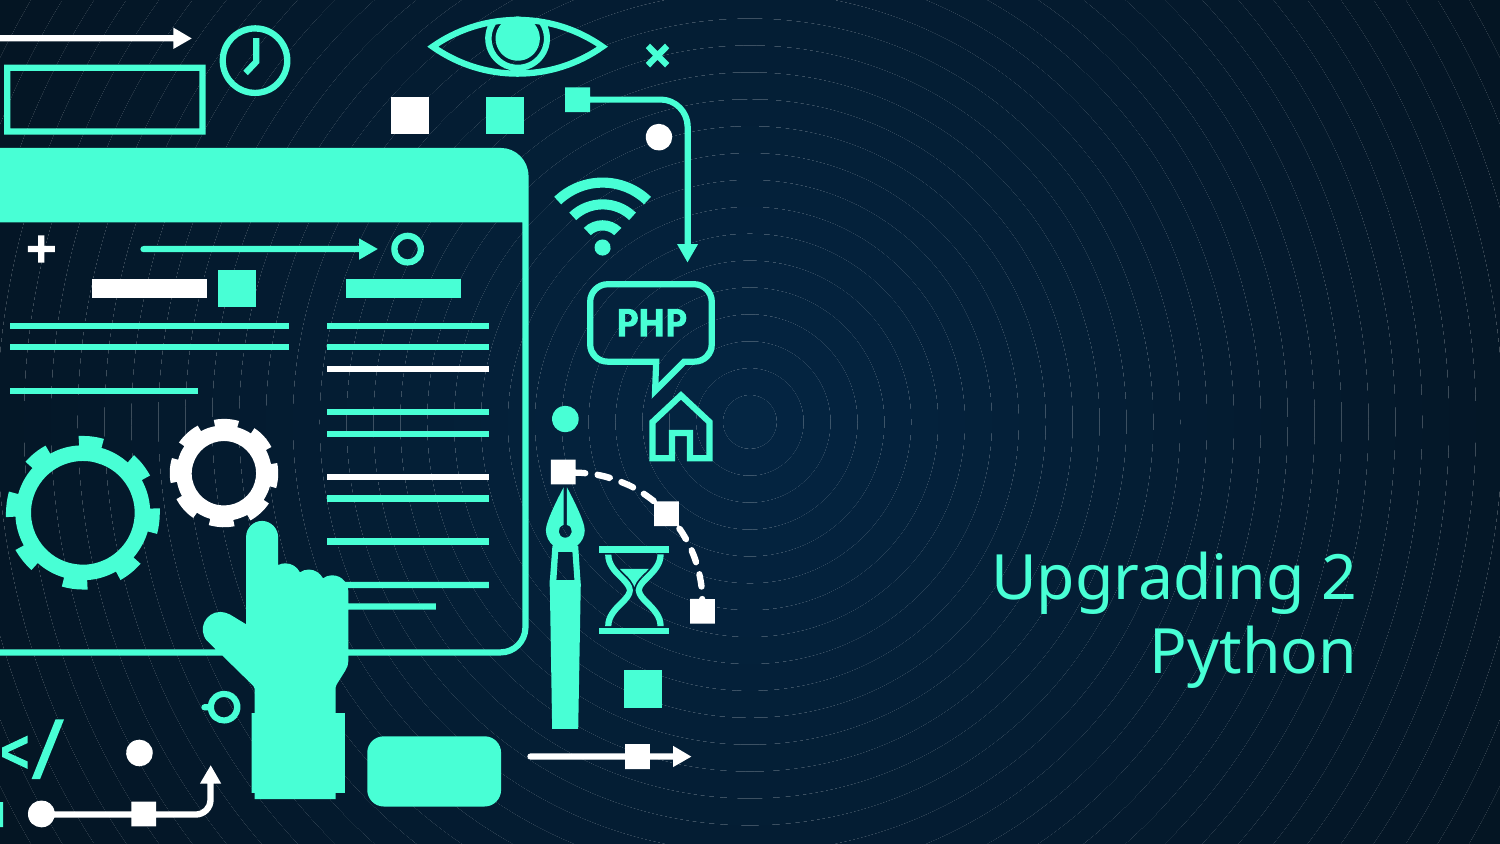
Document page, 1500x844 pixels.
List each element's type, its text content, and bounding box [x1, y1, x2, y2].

text_box [427, 16, 608, 77]
text_box [486, 96, 524, 135]
text_box [9, 322, 290, 329]
text_box [645, 123, 673, 151]
text_box [587, 281, 715, 399]
text_box [9, 387, 198, 394]
text_box [327, 344, 489, 351]
text_box [619, 568, 649, 588]
text_box [391, 232, 424, 266]
text_box [219, 25, 291, 97]
text_box [327, 409, 489, 416]
text_box [667, 308, 687, 337]
text_box [126, 739, 153, 767]
text_box [169, 418, 279, 528]
text_box [27, 765, 222, 828]
text_box [552, 405, 579, 433]
text_box [327, 365, 489, 373]
text_box [550, 459, 589, 485]
text_box [327, 322, 489, 329]
text_box [690, 595, 715, 624]
text_box [640, 308, 663, 337]
text_box [218, 269, 257, 308]
title Upgrading 2 Python [859, 602, 1373, 702]
text_box [2, 735, 28, 769]
text_box [635, 554, 664, 627]
text_box [27, 235, 55, 263]
text_box [243, 38, 260, 76]
text_box [345, 279, 461, 298]
text_box [4, 64, 206, 135]
text_box [327, 473, 489, 481]
text_box [140, 238, 378, 260]
text_box [9, 344, 290, 351]
text_box [594, 471, 613, 482]
text_box [583, 220, 622, 236]
text_box [31, 719, 65, 780]
text_box [618, 308, 638, 337]
text_box [5, 435, 160, 590]
text_box [565, 87, 699, 263]
text_box [649, 391, 713, 462]
text_box [327, 430, 489, 437]
text_box [696, 571, 705, 590]
text_box [640, 490, 689, 543]
text_box [527, 744, 692, 770]
text_box [201, 690, 241, 724]
text_box [645, 43, 670, 68]
text_box [0, 147, 529, 800]
text_box [598, 546, 670, 553]
text_box [367, 736, 502, 807]
text_box [391, 96, 430, 135]
text_box [688, 547, 700, 566]
text_box [0, 802, 4, 828]
text_box [91, 279, 207, 298]
text_box [0, 27, 192, 49]
text_box [327, 538, 489, 545]
text_box [594, 239, 611, 256]
text_box [554, 177, 651, 205]
text_box [545, 487, 585, 729]
text_box [327, 495, 489, 502]
text_box [623, 670, 662, 709]
text_box [618, 478, 637, 491]
text_box [569, 199, 636, 221]
text_box [598, 628, 670, 635]
text_box [605, 554, 633, 627]
